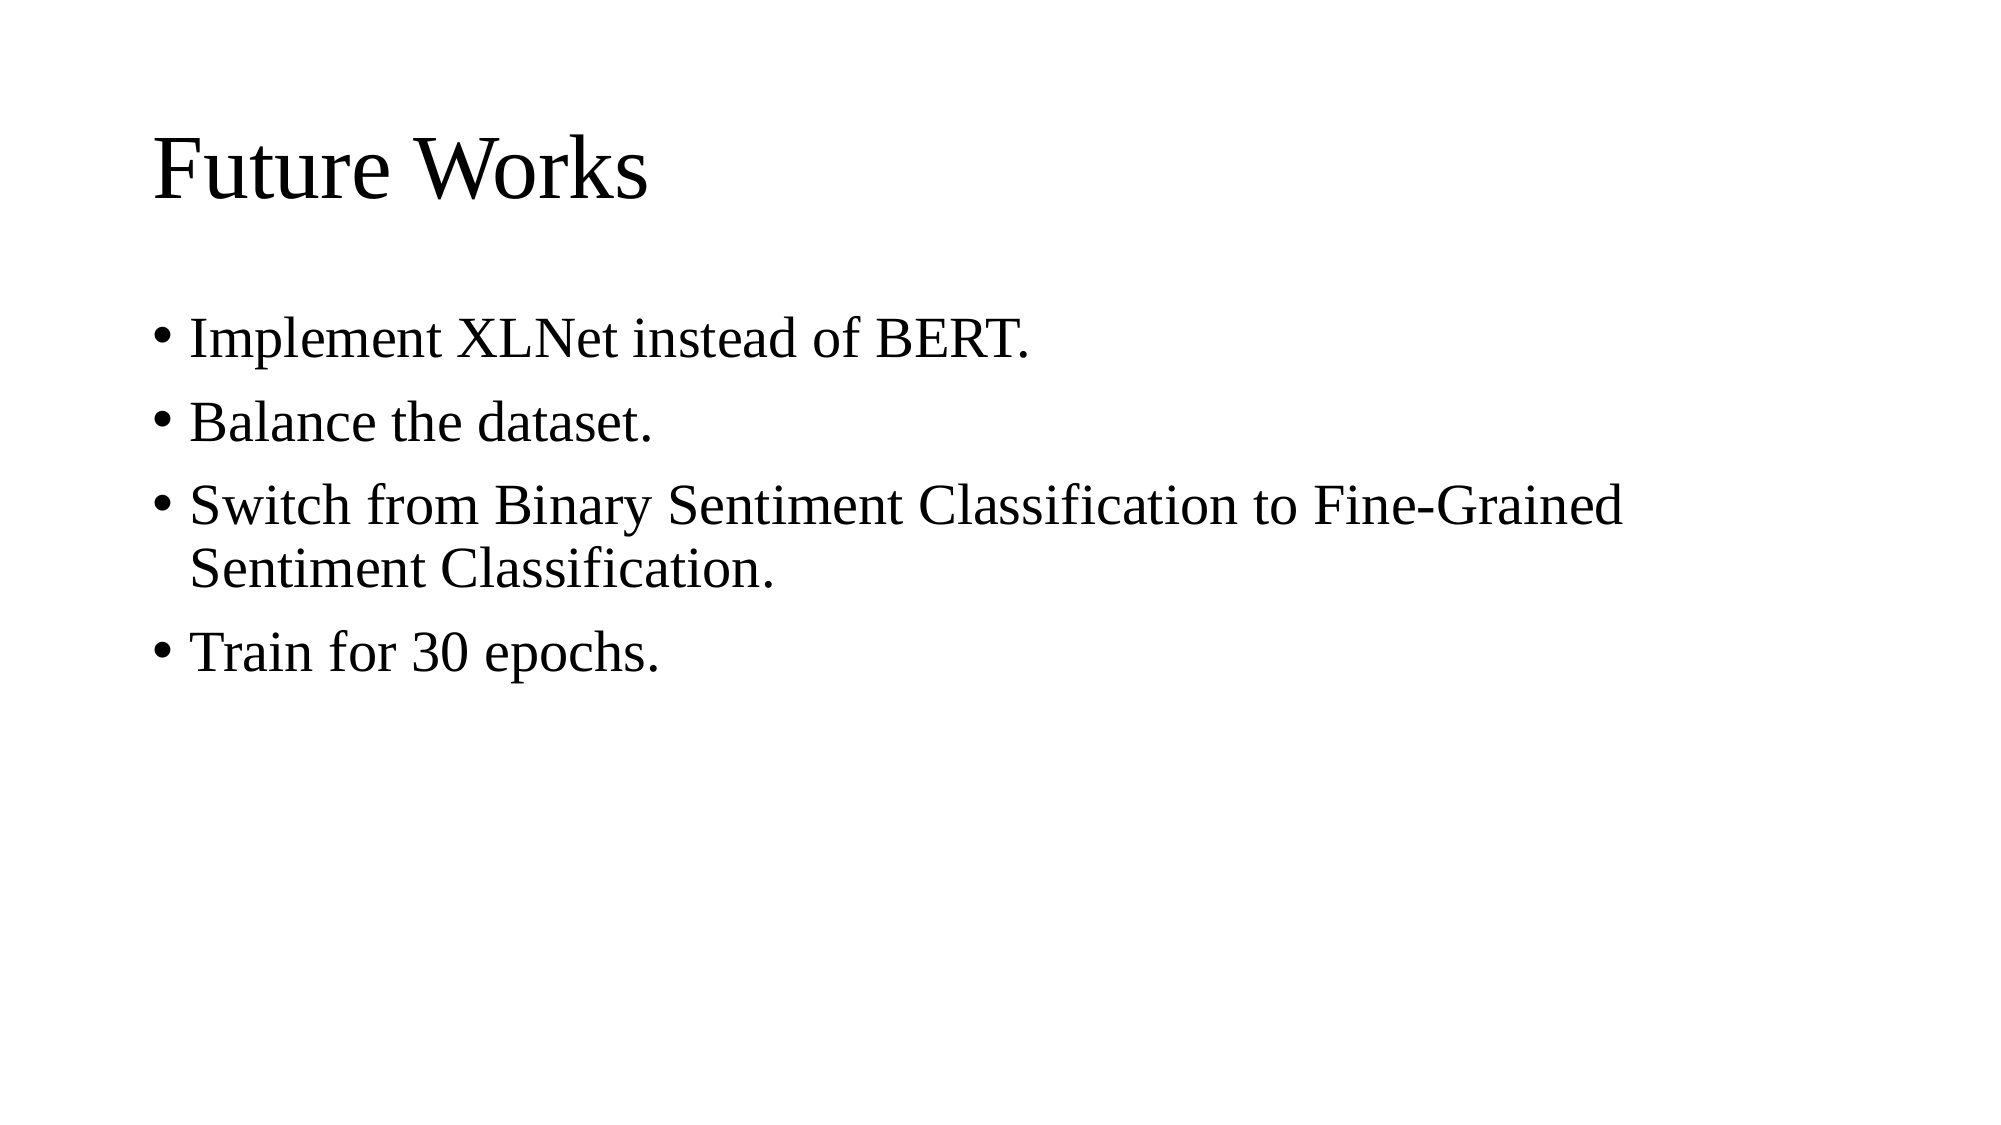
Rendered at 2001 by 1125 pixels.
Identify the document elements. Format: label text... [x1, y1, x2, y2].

list Implement XLNet instead of BERT. Balance the dataset. Switch from Binary Sentiment Classification to Fine-Grained Sentiment Classification. Train for 30 epochs. [137, 299, 1863, 1014]
title Future Works [137, 59, 1863, 278]
